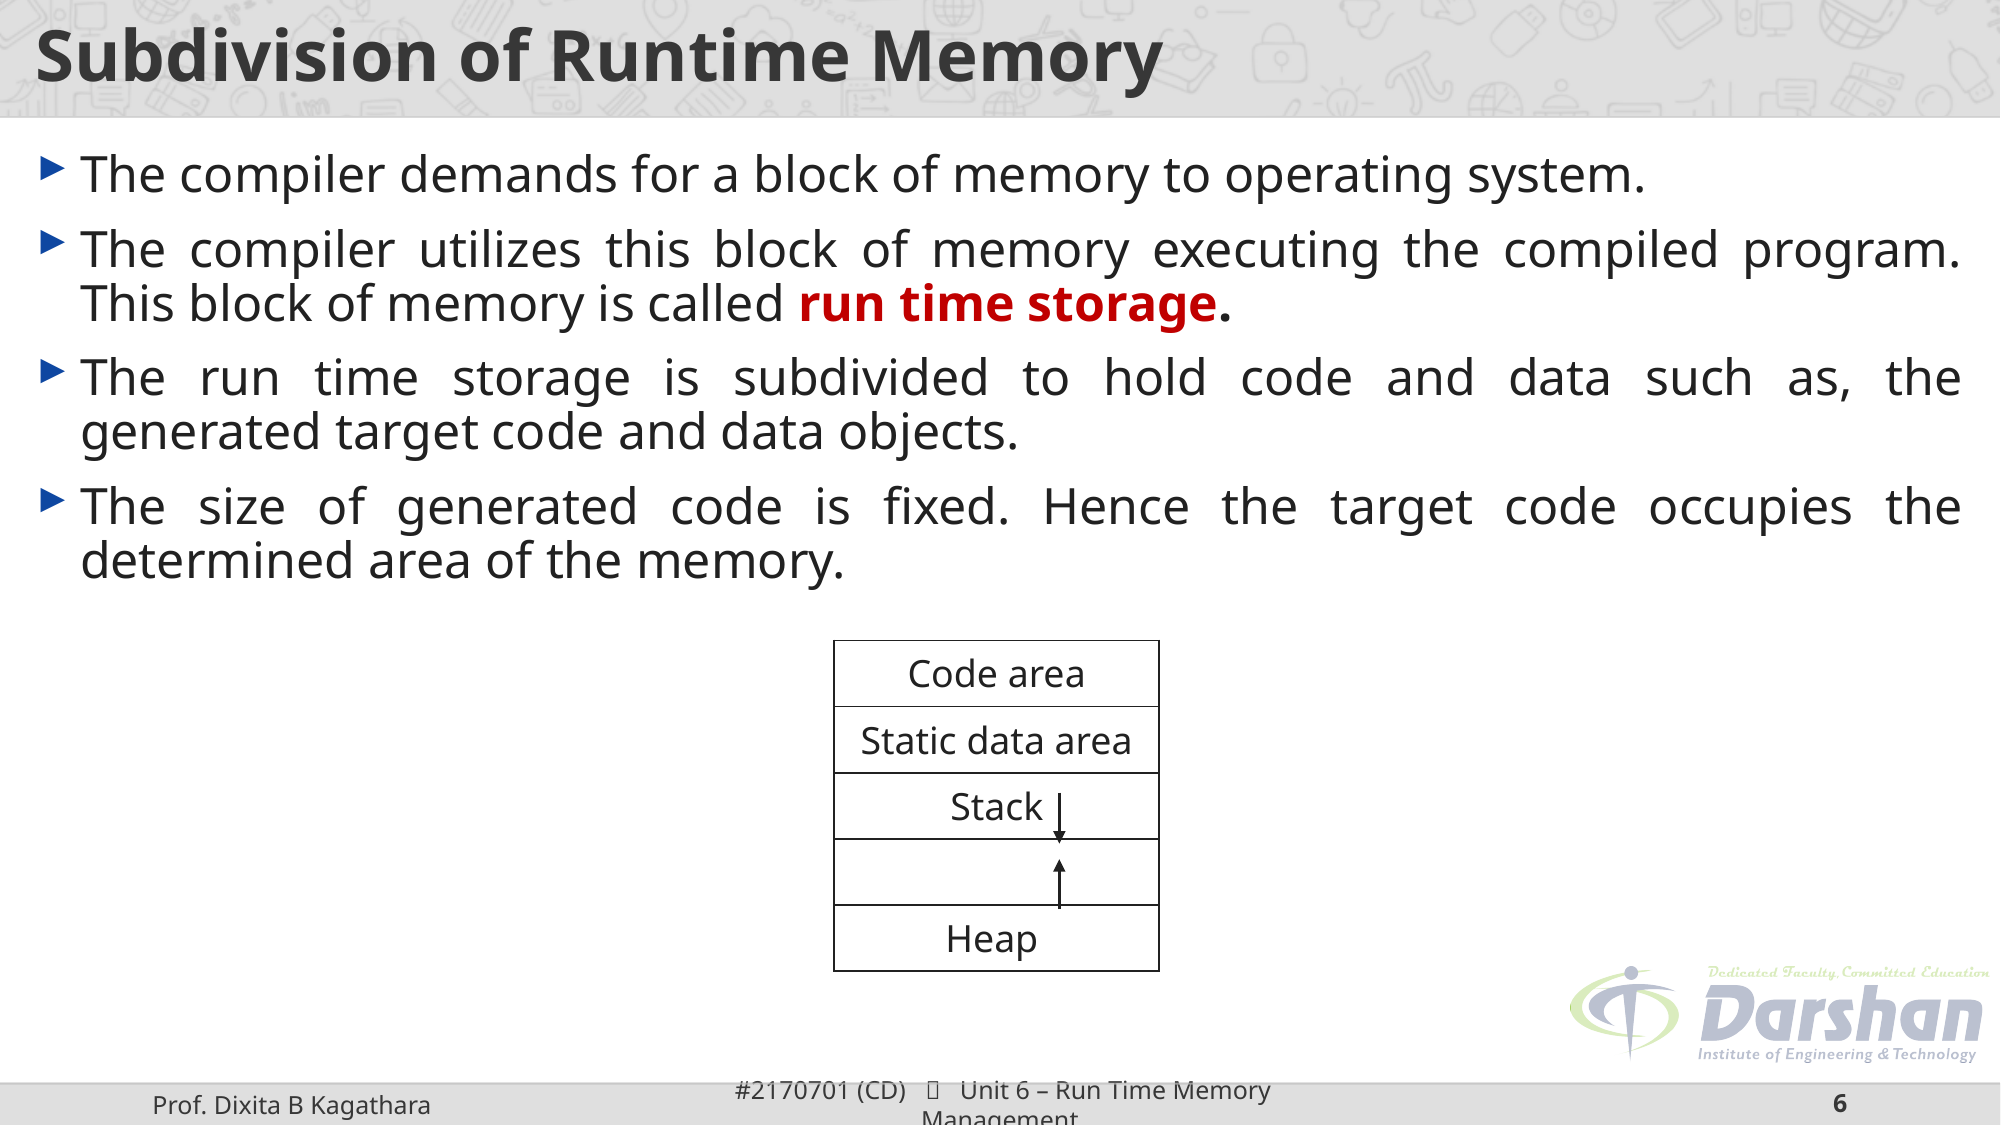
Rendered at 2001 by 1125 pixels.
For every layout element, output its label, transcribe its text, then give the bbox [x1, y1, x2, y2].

table_cell Static data area [835, 707, 1158, 772]
table_cell Stack [835, 774, 1158, 838]
table_header Code area [835, 641, 1158, 706]
table_cell [835, 840, 1158, 904]
table_cell Heap [835, 906, 1158, 970]
list The compiler demands for a block of memory to operating system. The compiler utilizes this block of memory executing the compiled program. This block of memory is called run time storage. The run time storage is subdivided to hold code and data such as, the generated target code and data objects. The size of generated code is fixed. Hence the target code occupies the determined area of the memory. [21, 141, 1979, 1059]
title Subdivision of Runtime Memory [0, 0, 2000, 117]
